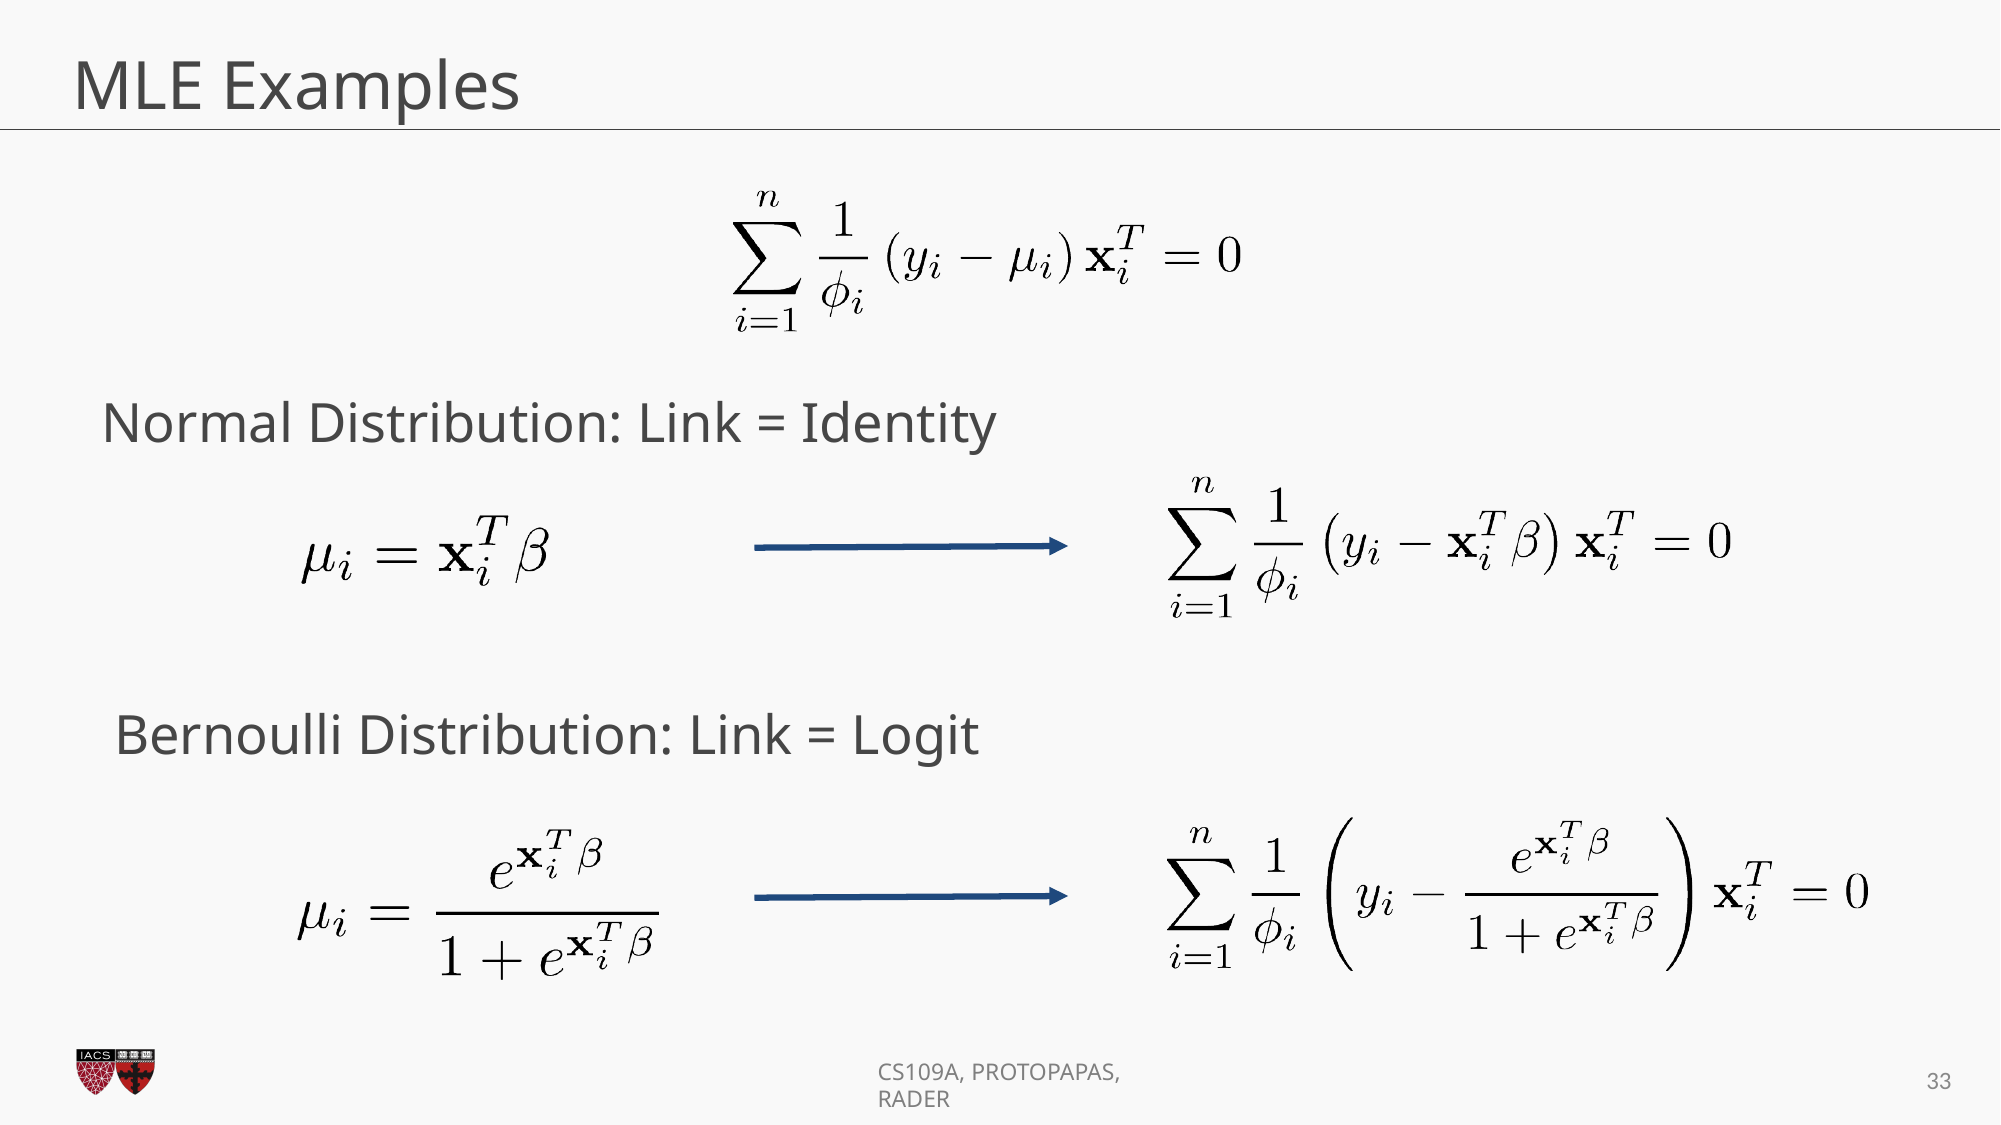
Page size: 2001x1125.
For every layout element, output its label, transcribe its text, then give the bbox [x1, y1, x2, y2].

slide_number 33 [1500, 1050, 1967, 1110]
picture [297, 825, 664, 981]
list Bernoulli Distribution: Link = Logit [99, 693, 1794, 804]
picture [732, 187, 1245, 333]
picture [300, 512, 552, 586]
picture [1167, 816, 1871, 971]
title MLE Examples [57, 35, 1943, 162]
picture [75, 1049, 155, 1095]
list Normal Distribution: Link = Identity [86, 380, 1781, 492]
picture [1168, 473, 1732, 618]
